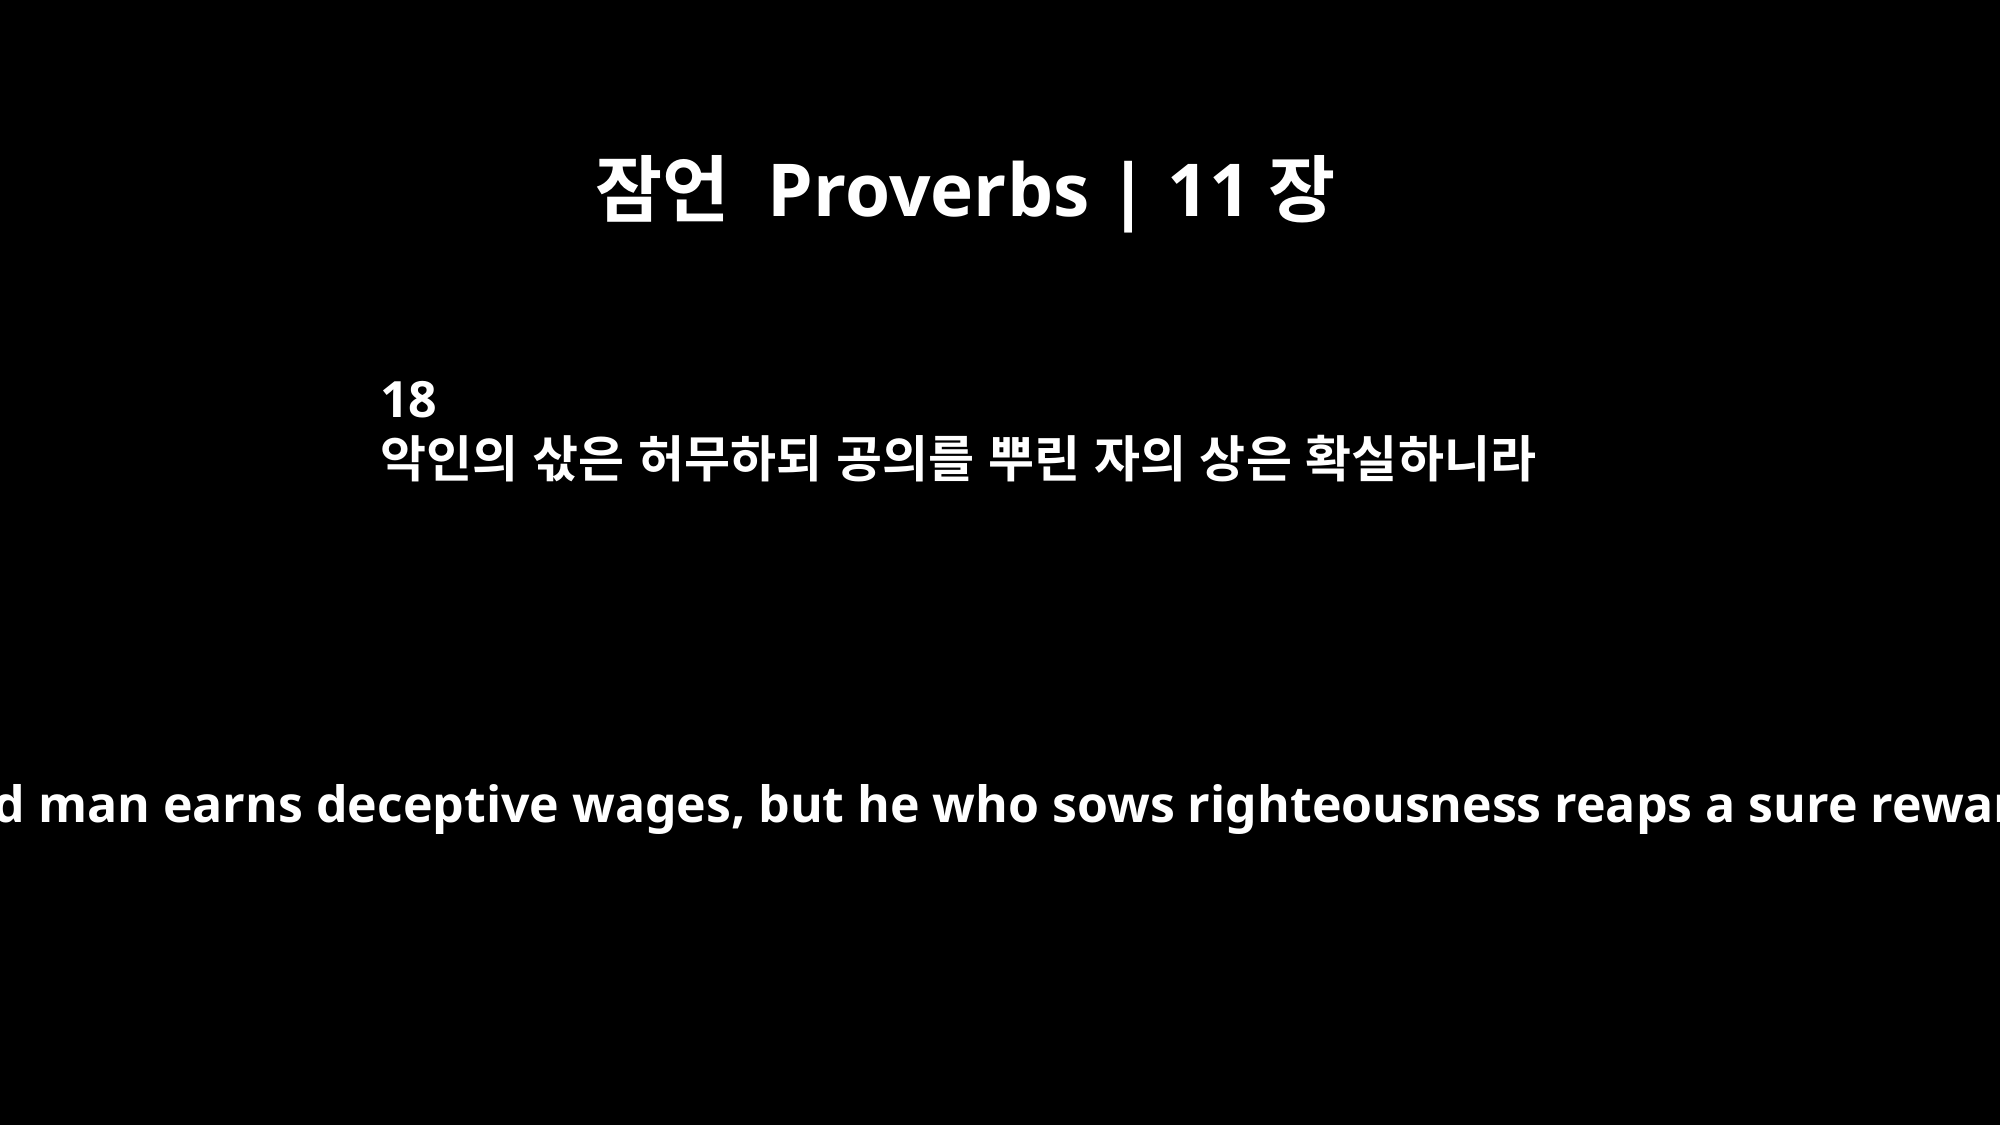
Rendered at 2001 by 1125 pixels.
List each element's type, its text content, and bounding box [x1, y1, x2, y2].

text_box 잠언 Proverbs | 11장 [580, 136, 1352, 239]
text_box The wicked man earns deceptive wages, but he who sows righteousness reaps a sure reward. [0, 764, 2000, 840]
text_box 18 악인의 삯은 허무하되 공의를 뿌린 자의 상은 확실하니라 [365, 359, 1552, 495]
